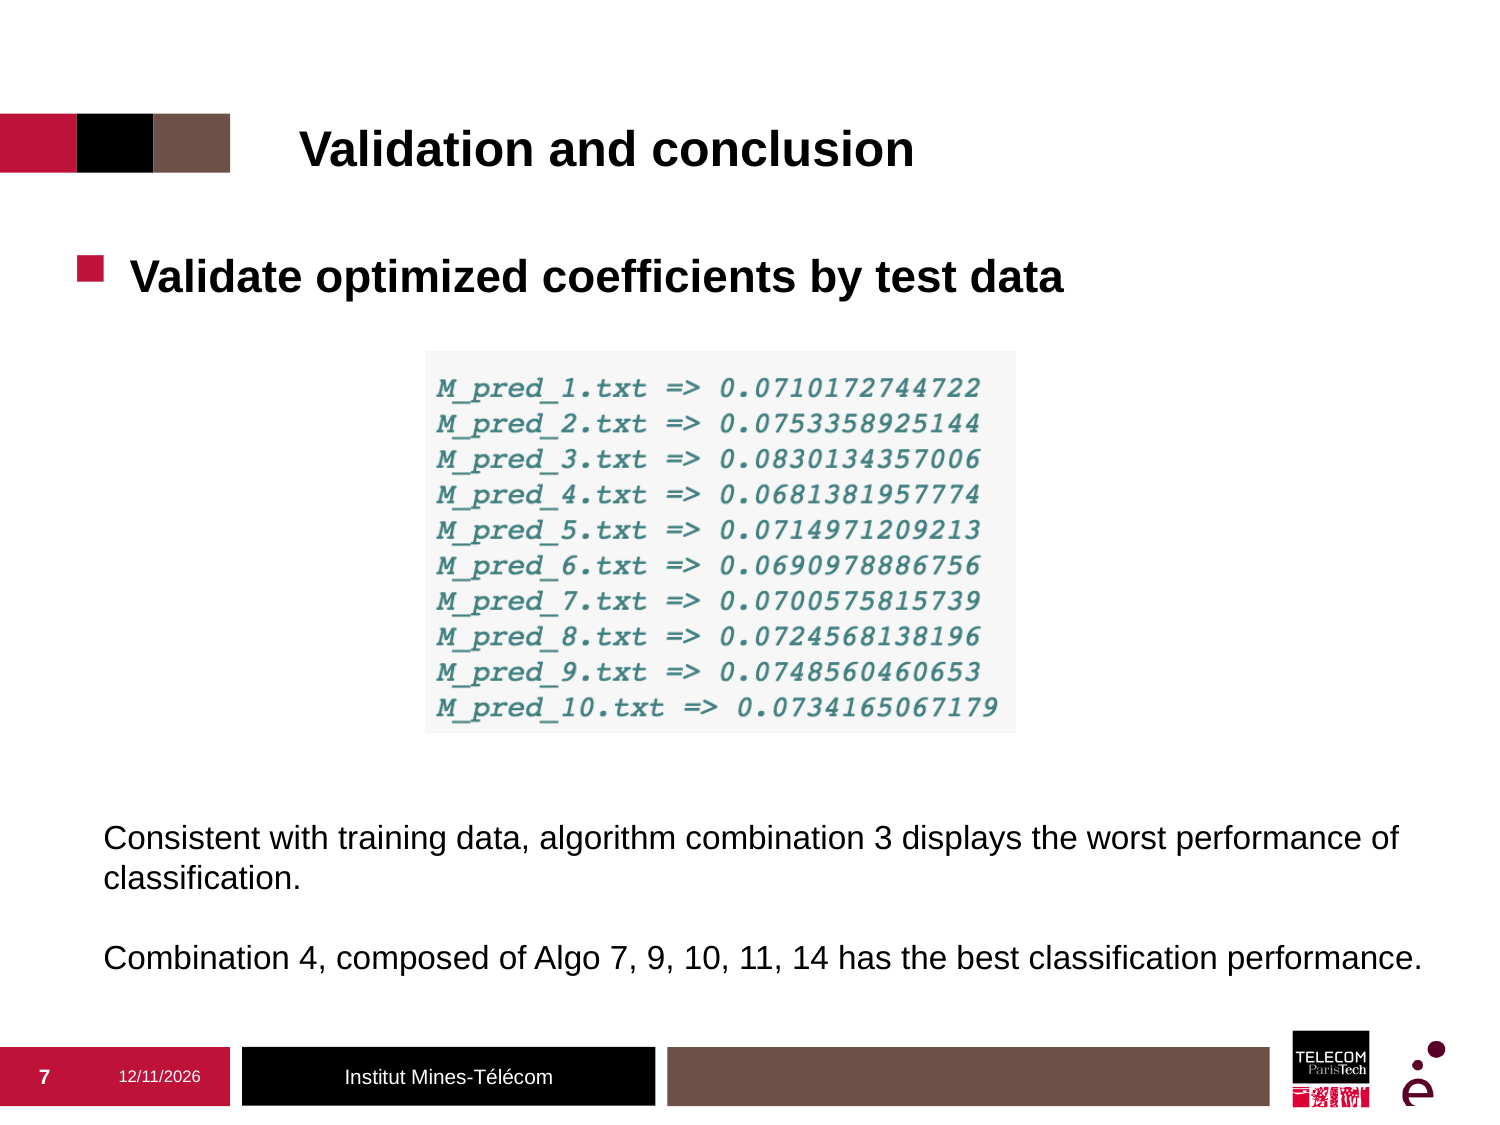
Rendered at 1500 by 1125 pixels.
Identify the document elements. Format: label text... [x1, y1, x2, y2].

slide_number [89, 1046, 232, 1106]
text_box Consistent with training data, algorithm combination 3 displays the worst performance of classification. Combination 4, composed of Algo 7, 9, 10, 11, 14 has the best classification performance. [88, 808, 1479, 984]
slide_number 7 [1, 1046, 89, 1106]
picture [425, 350, 1016, 733]
picture [1385, 1031, 1461, 1106]
picture [1290, 1028, 1372, 1110]
list Validate optimized coefficients by test data [58, 239, 1428, 748]
text_box Validation and conclusion [284, 109, 1314, 184]
